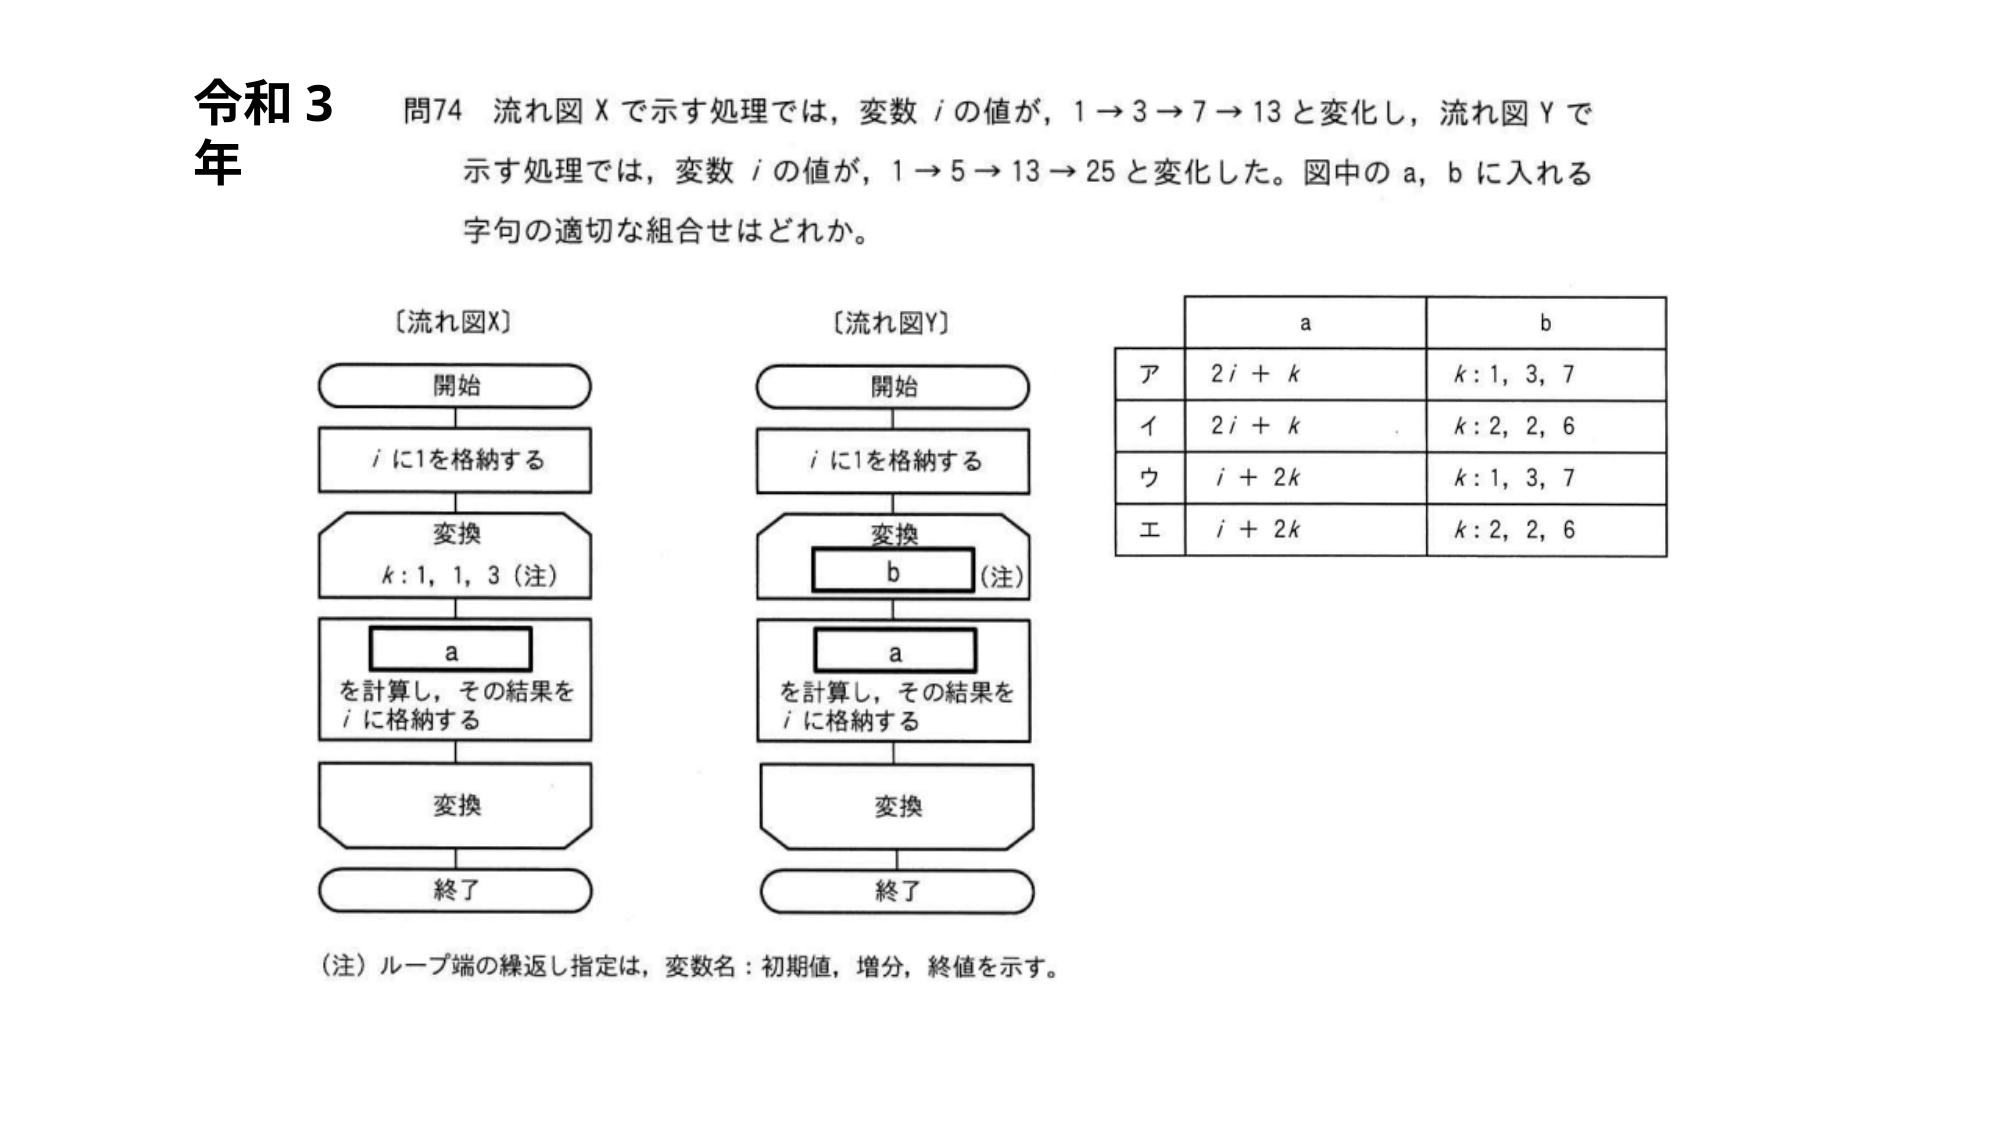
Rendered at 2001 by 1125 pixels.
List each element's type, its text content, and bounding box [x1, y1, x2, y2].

text_box 令和3年 [178, 64, 410, 200]
picture [1093, 277, 1677, 566]
picture [395, 83, 1605, 257]
picture [294, 288, 1057, 1000]
